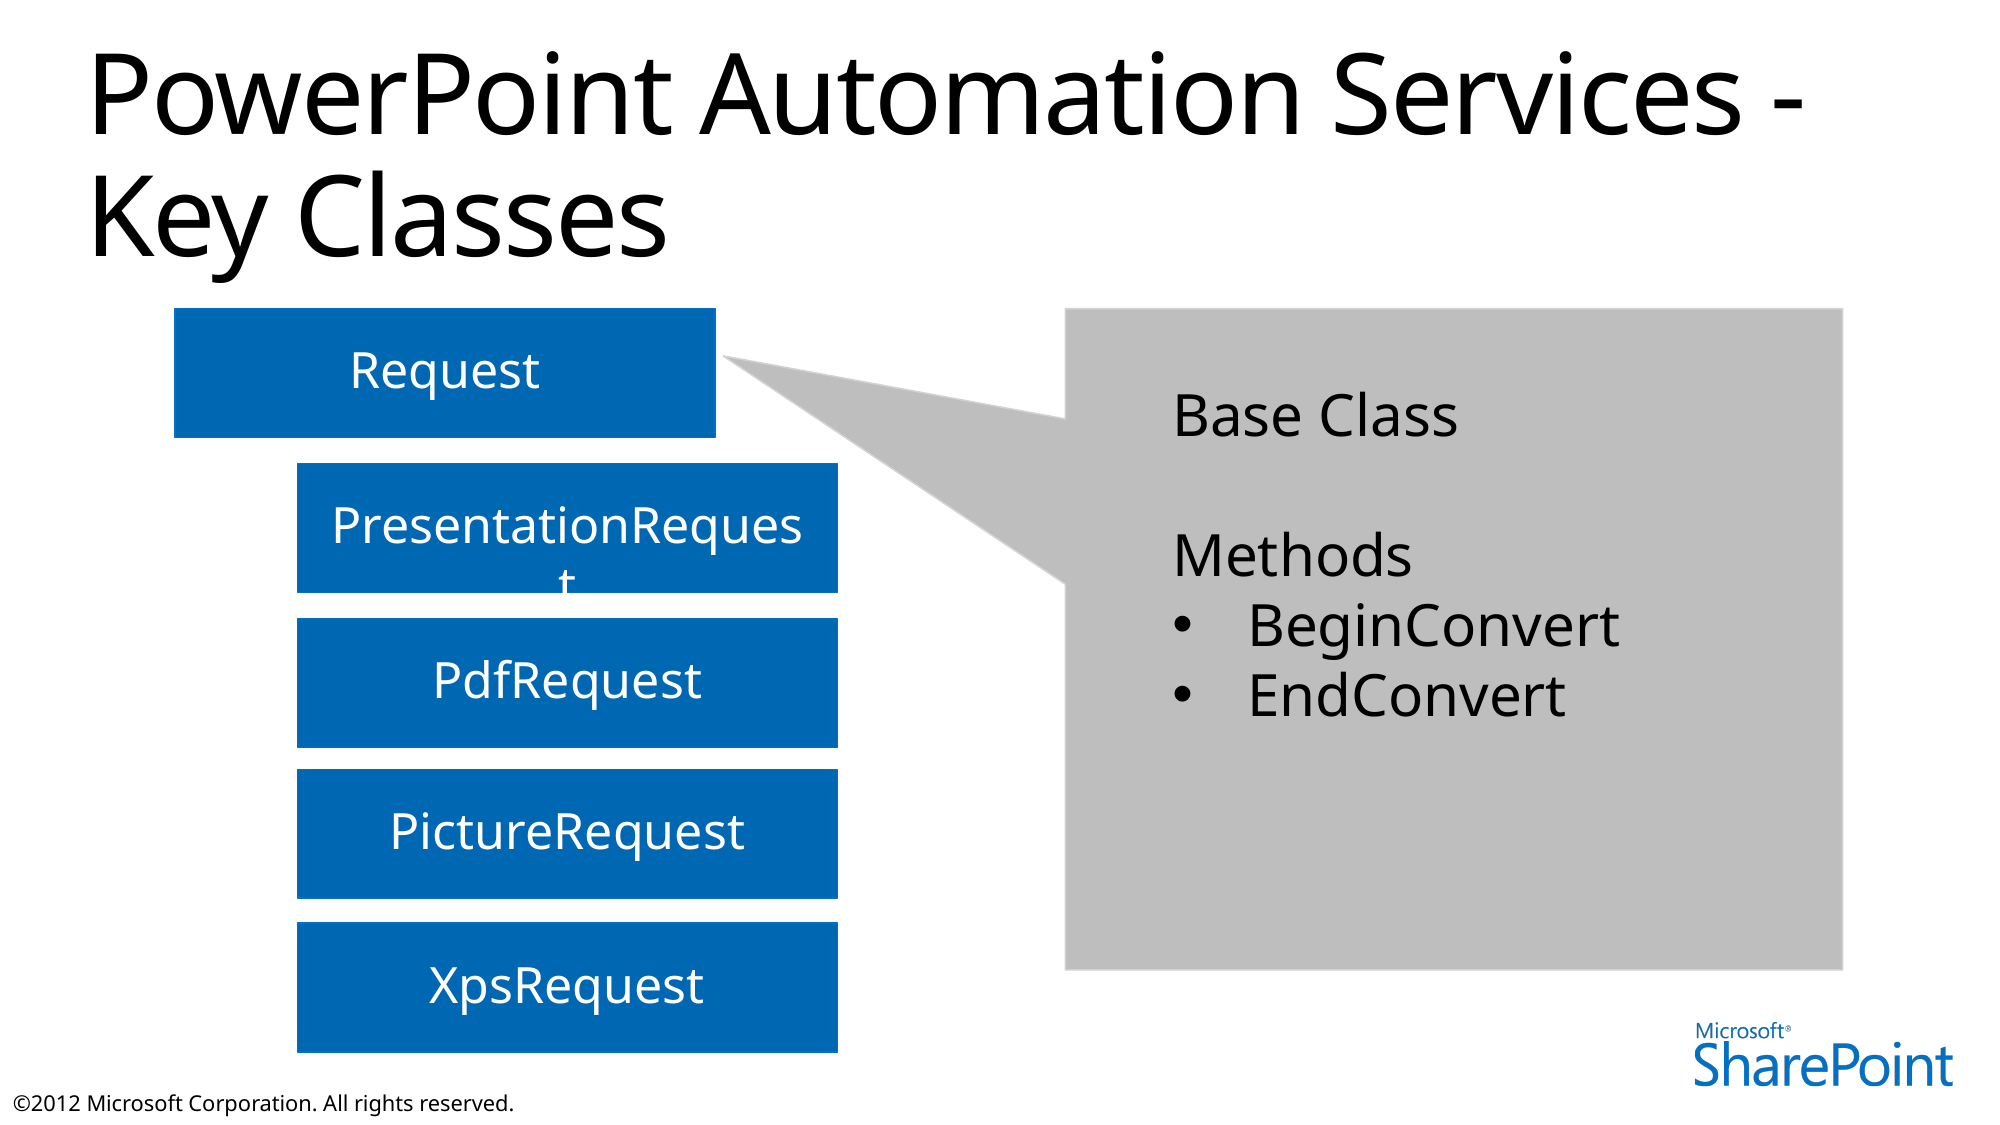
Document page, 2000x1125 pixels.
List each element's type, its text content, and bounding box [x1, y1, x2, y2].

text_box PresentationRequest [297, 463, 838, 593]
text_box PdfRequest [297, 618, 838, 748]
text_box [722, 307, 1844, 971]
text_box XpsRequest [297, 922, 838, 1053]
text_box PictureRequest [297, 769, 838, 899]
text_box Request [174, 308, 716, 438]
title PowerPoint Automation Services - Key Classes [85, 37, 1914, 161]
text_box Base Class Methods BeginConvert EndConvert [1172, 378, 1780, 970]
picture [1690, 1007, 1953, 1098]
